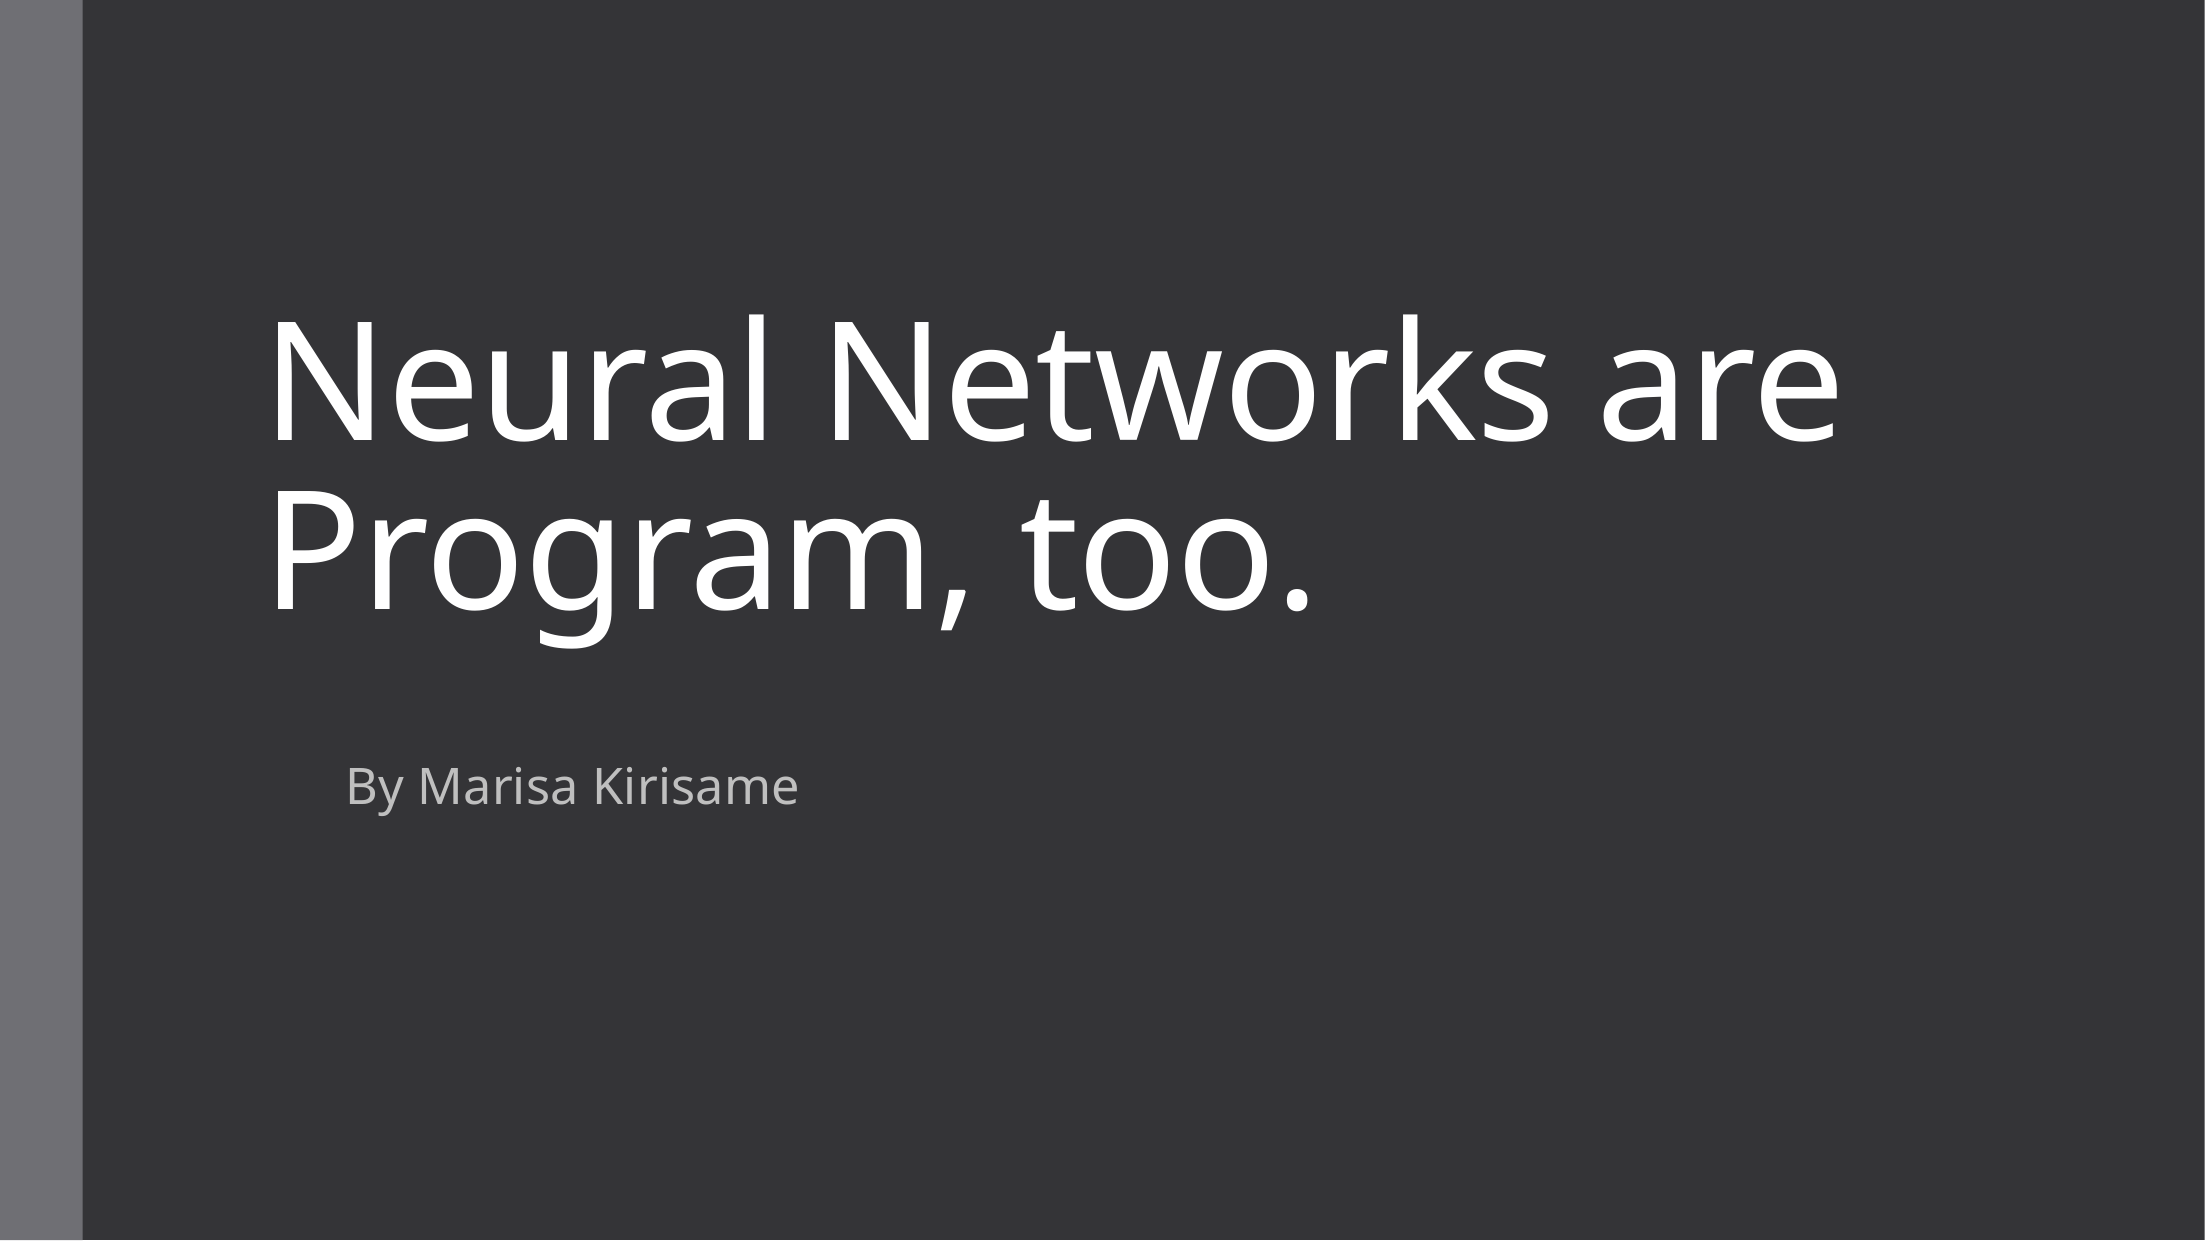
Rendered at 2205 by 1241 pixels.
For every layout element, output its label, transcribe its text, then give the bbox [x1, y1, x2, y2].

title Neural Networks are Program, too. [247, 298, 1955, 651]
subtitle By Marisa Kirisame [330, 420, 2205, 1155]
